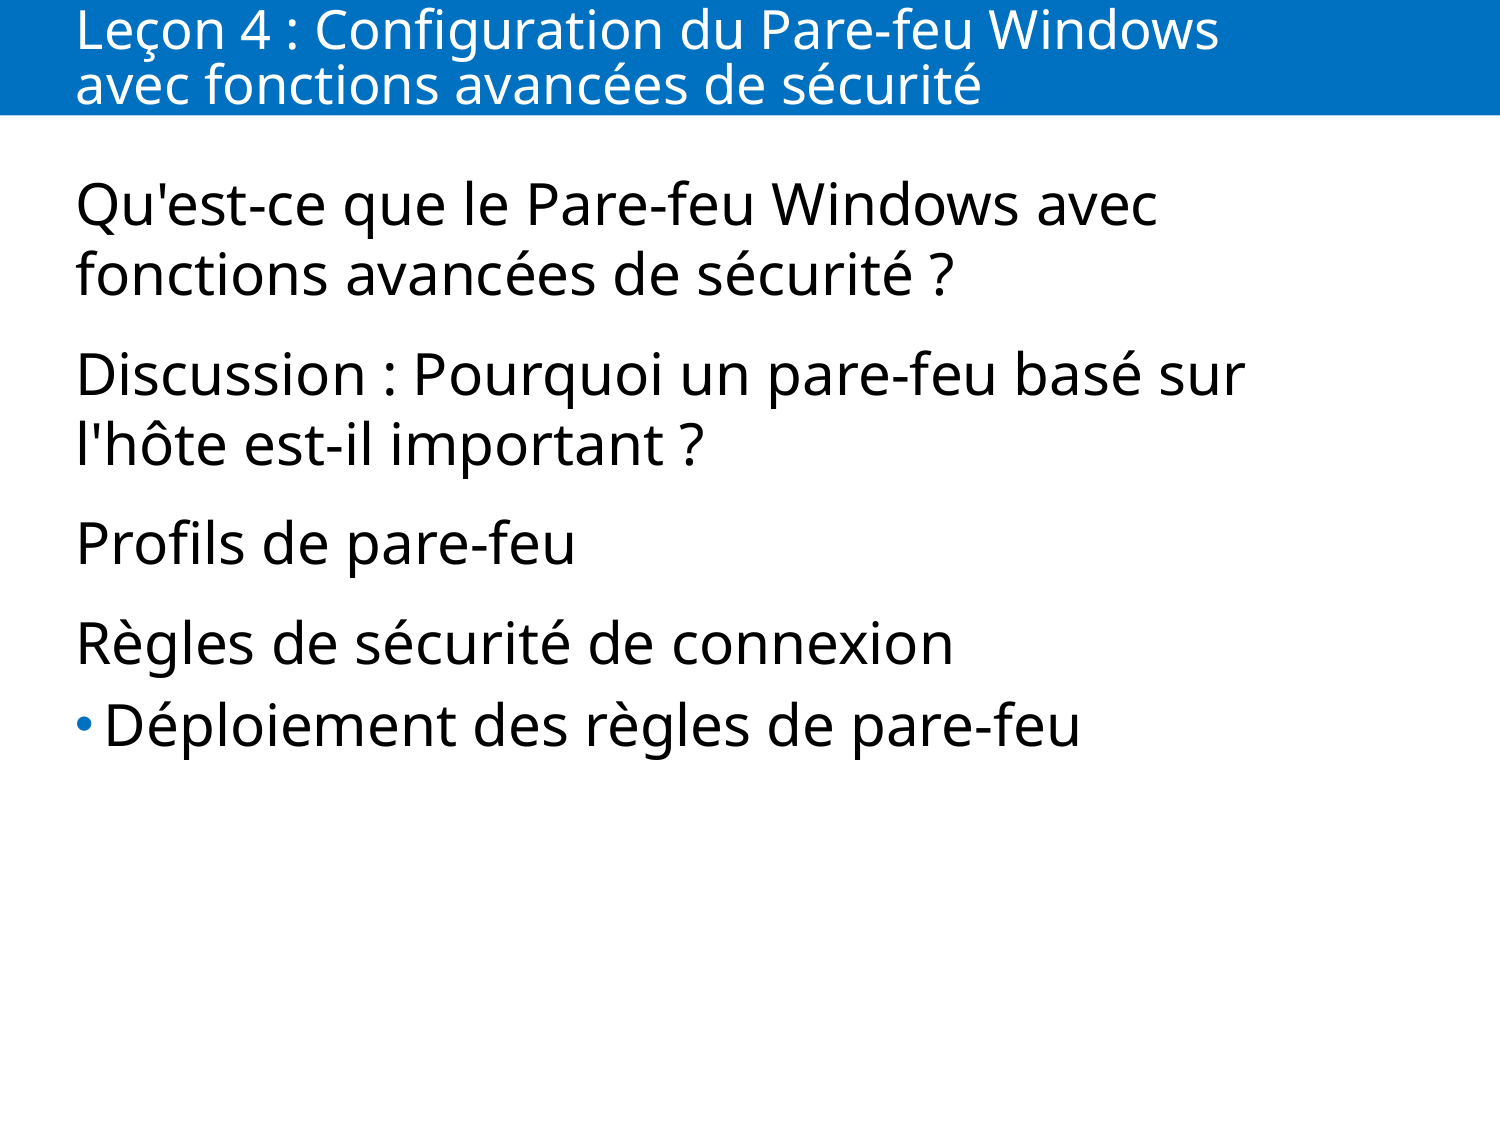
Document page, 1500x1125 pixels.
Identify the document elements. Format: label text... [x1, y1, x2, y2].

list Qu'est-ce que le Pare-feu Windows avec fonctions avancées de sécurité ? Discussion : Pourquoi un pare-feu basé sur l'hôte est-il important ? Profils de pare-feu Règles de sécurité de connexion Déploiement des règles de pare-feu [74, 167, 1408, 1013]
title Leçon 4 : Configuration du Pare-feu Windows avec fonctions avancées de sécurité [75, 0, 1351, 122]
